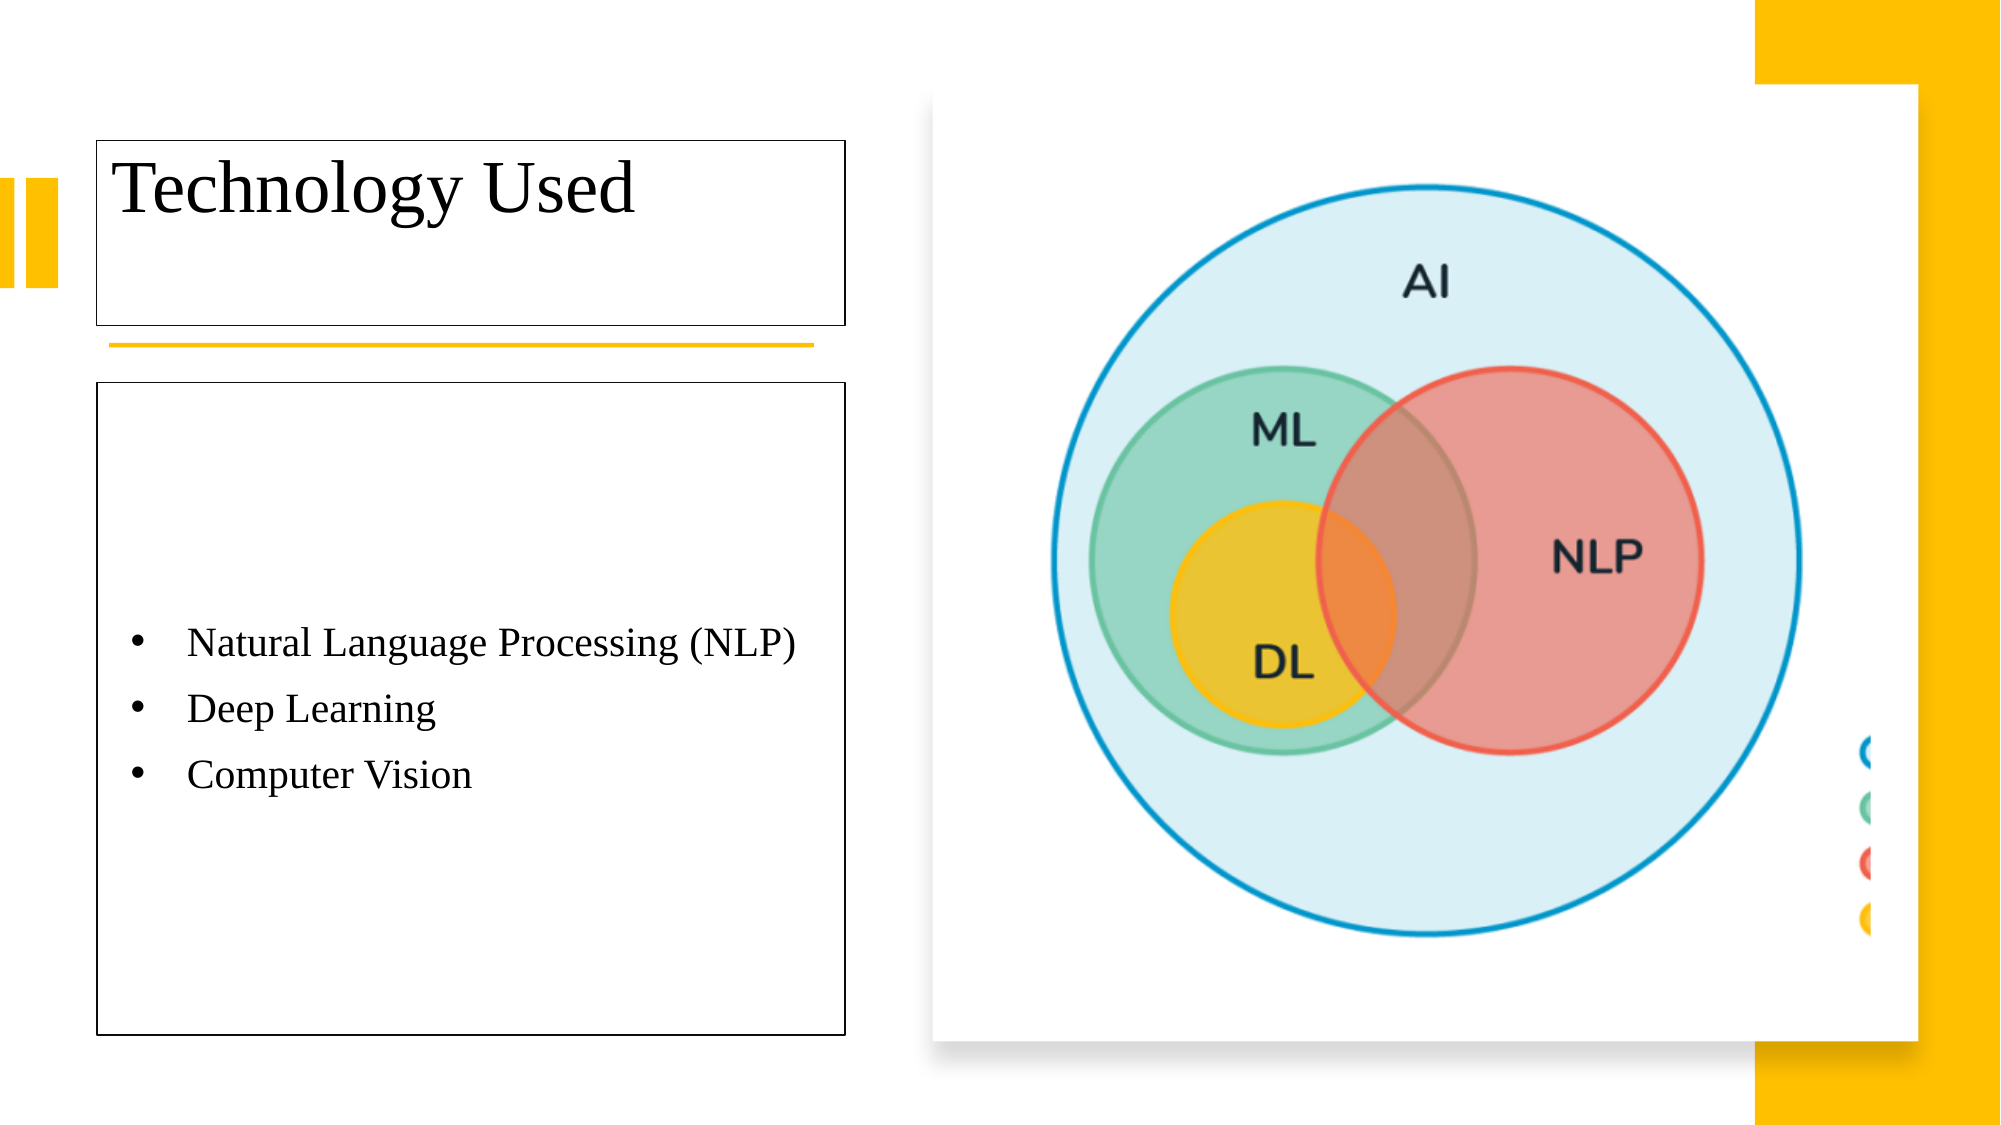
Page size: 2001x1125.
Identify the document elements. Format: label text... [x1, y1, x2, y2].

text_box [931, 82, 1921, 1043]
text_box [1753, 0, 2000, 1125]
text_box [107, 341, 816, 349]
picture [980, 130, 1871, 995]
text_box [0, 177, 59, 289]
title Technology Used [96, 140, 846, 326]
picture [1865, 743, 1871, 762]
text_box [0, 0, 1753, 1125]
list Natural Language Processing (NLP) Deep Learning Computer Vision [96, 382, 846, 1036]
